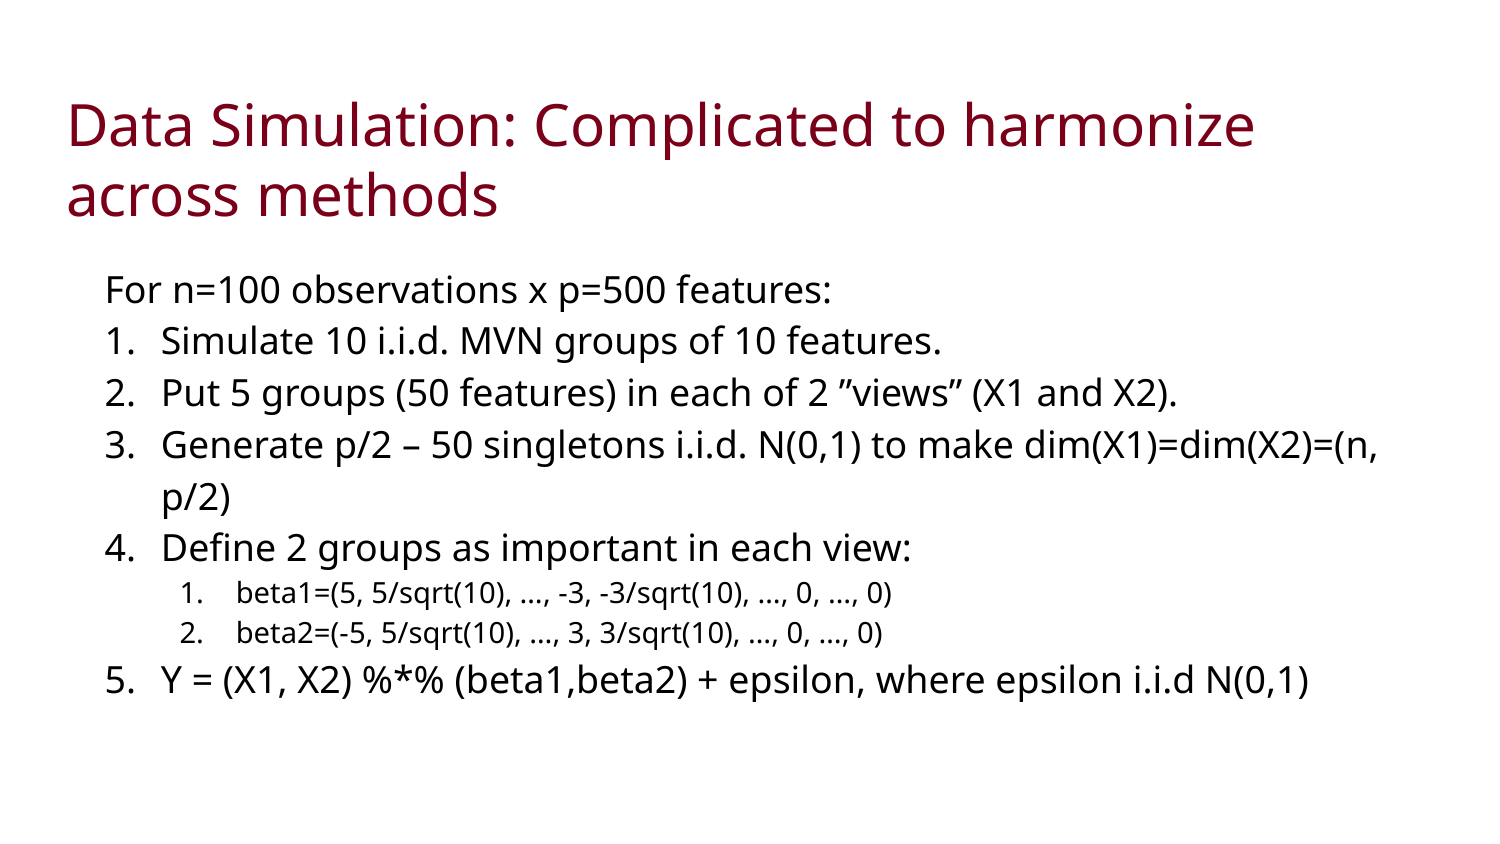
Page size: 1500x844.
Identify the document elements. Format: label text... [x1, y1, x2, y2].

title Data Simulation: Complicated to harmonize across methods [51, 72, 1449, 250]
list For n=100 observations x p=500 features: Simulate 10 i.i.d. MVN groups of 10 features. Put 5 groups (50 features) in each of 2 ”views” (X1 and X2). Generate p/2 – 50 singletons i.i.d. N(0,1) to make dim(X1)=dim(X2)=(n, p/2) Define 2 groups as important in each view: beta1=(5, 5/sqrt(10), …, -3, -3/sqrt(10), …, 0, …, 0) beta2=(-5, 5/sqrt(10), …, 3, 3/sqrt(10), …, 0, …, 0) Y = (X1, X2) %*% (beta1,beta2) + epsilon, where epsilon i.i.d N(0,1) [70, 243, 1449, 694]
